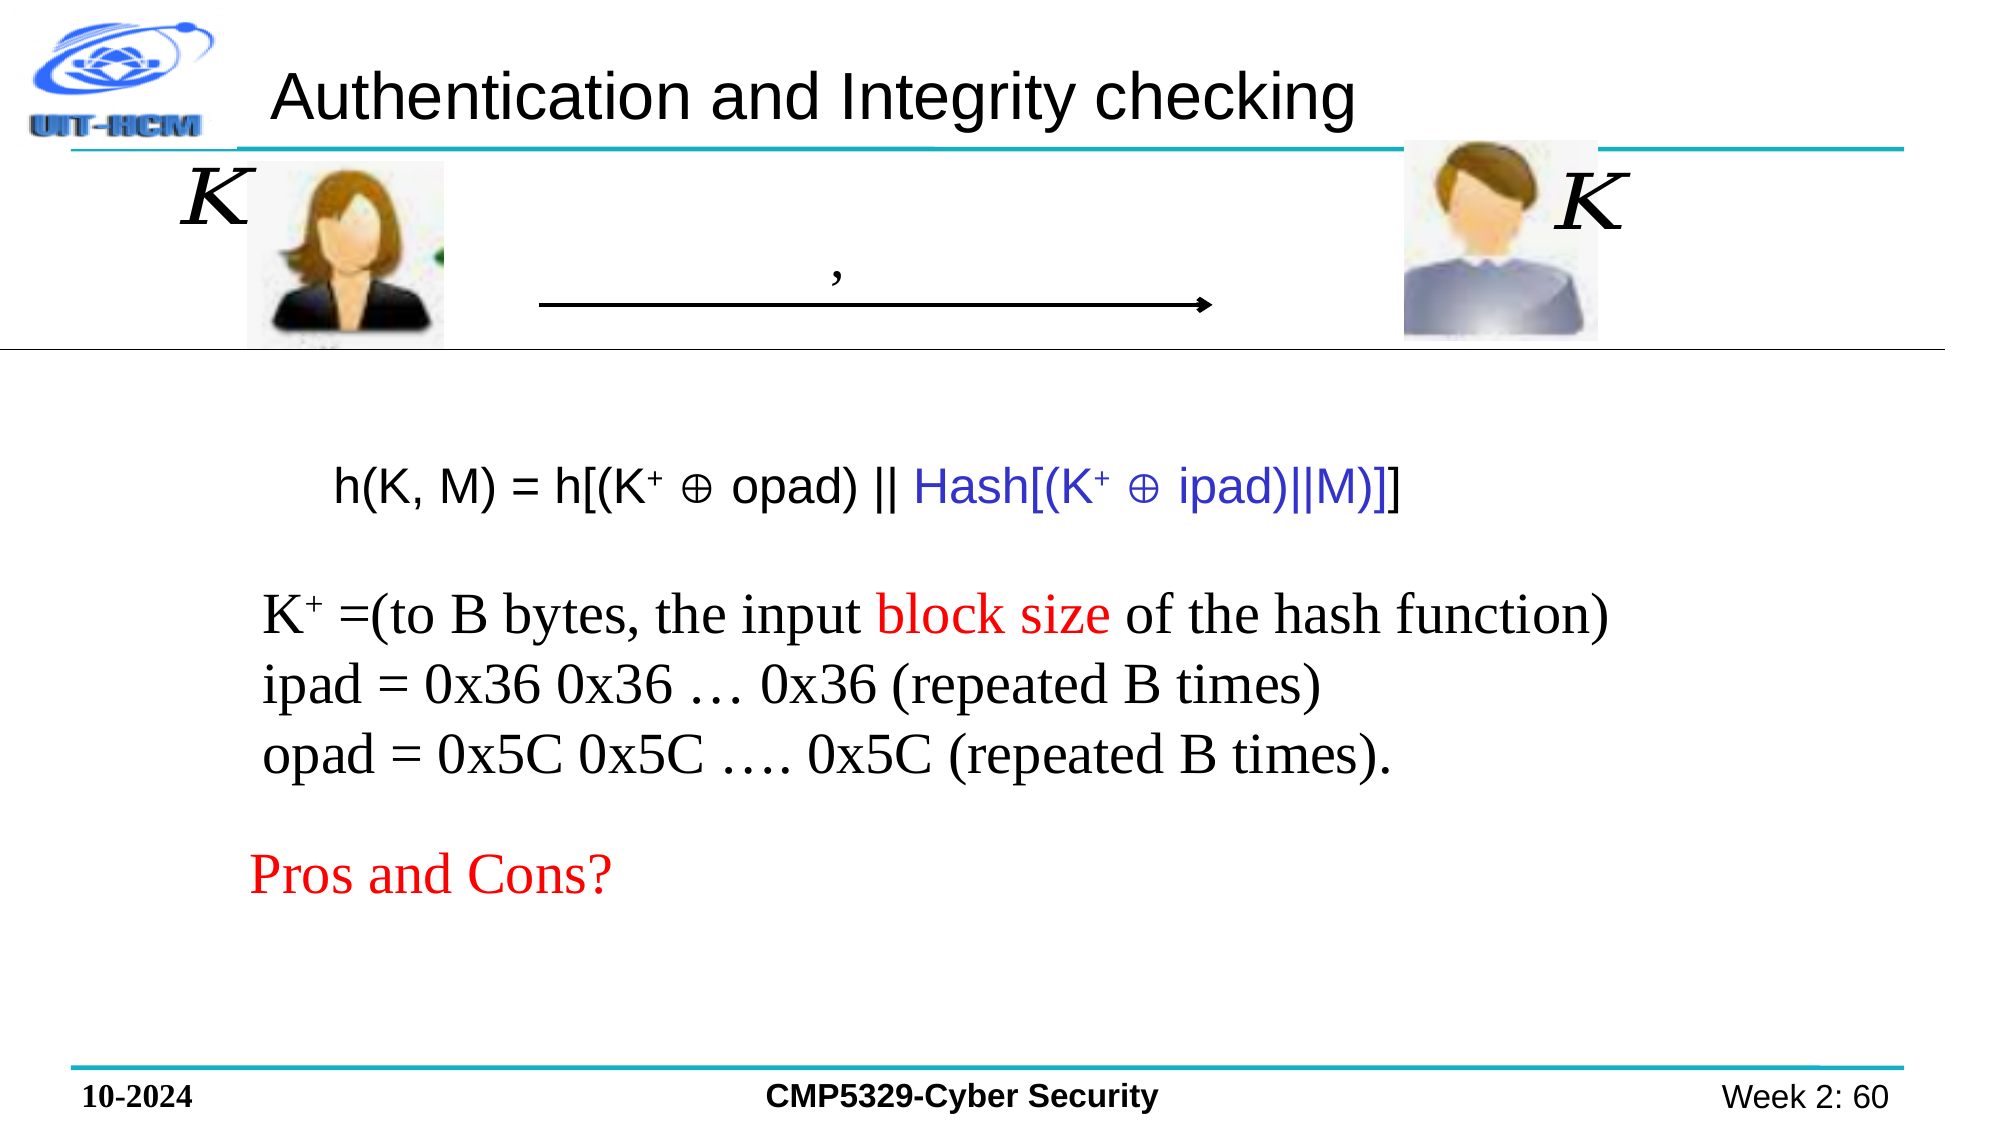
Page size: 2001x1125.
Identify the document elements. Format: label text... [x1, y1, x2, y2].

title Authentication and Integrity checking [255, 27, 1626, 158]
picture [247, 161, 444, 349]
text_box h(K, M) = h[(K+  opad) || Hash[(K+  ipad)||M)]] [243, 382, 1417, 582]
picture [7, 8, 237, 149]
picture [1404, 139, 1598, 341]
text_box Pros and Cons? [235, 827, 628, 913]
